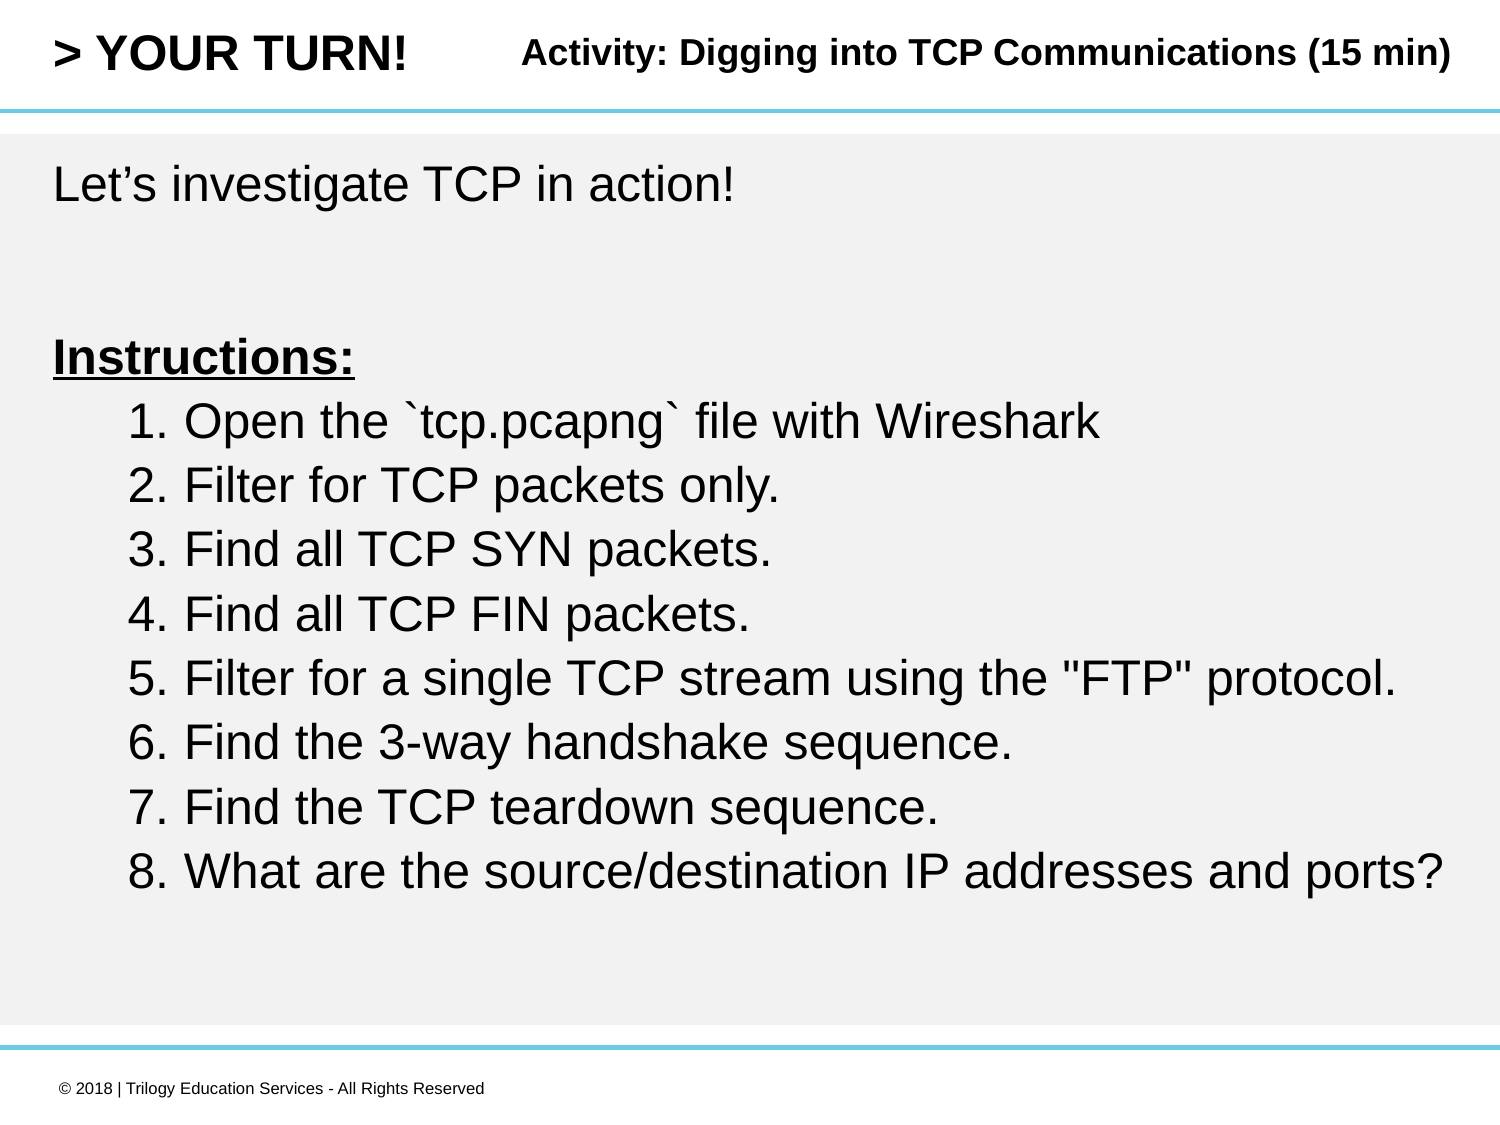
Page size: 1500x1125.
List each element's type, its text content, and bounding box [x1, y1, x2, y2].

list Activity: Digging into TCP Communications (15 min) [500, 13, 1468, 81]
text_box Let’s investigate TCP in action! Instructions: Open the `tcp.pcapng` file with Wireshark Filter for TCP packets only. Find all TCP SYN packets. Find all TCP FIN packets. Filter for a single TCP stream using the "FTP" protocol. Find the 3-way handshake sequence. Find the TCP teardown sequence. What are the source/destination IP addresses and ports? [37, 137, 1468, 1013]
